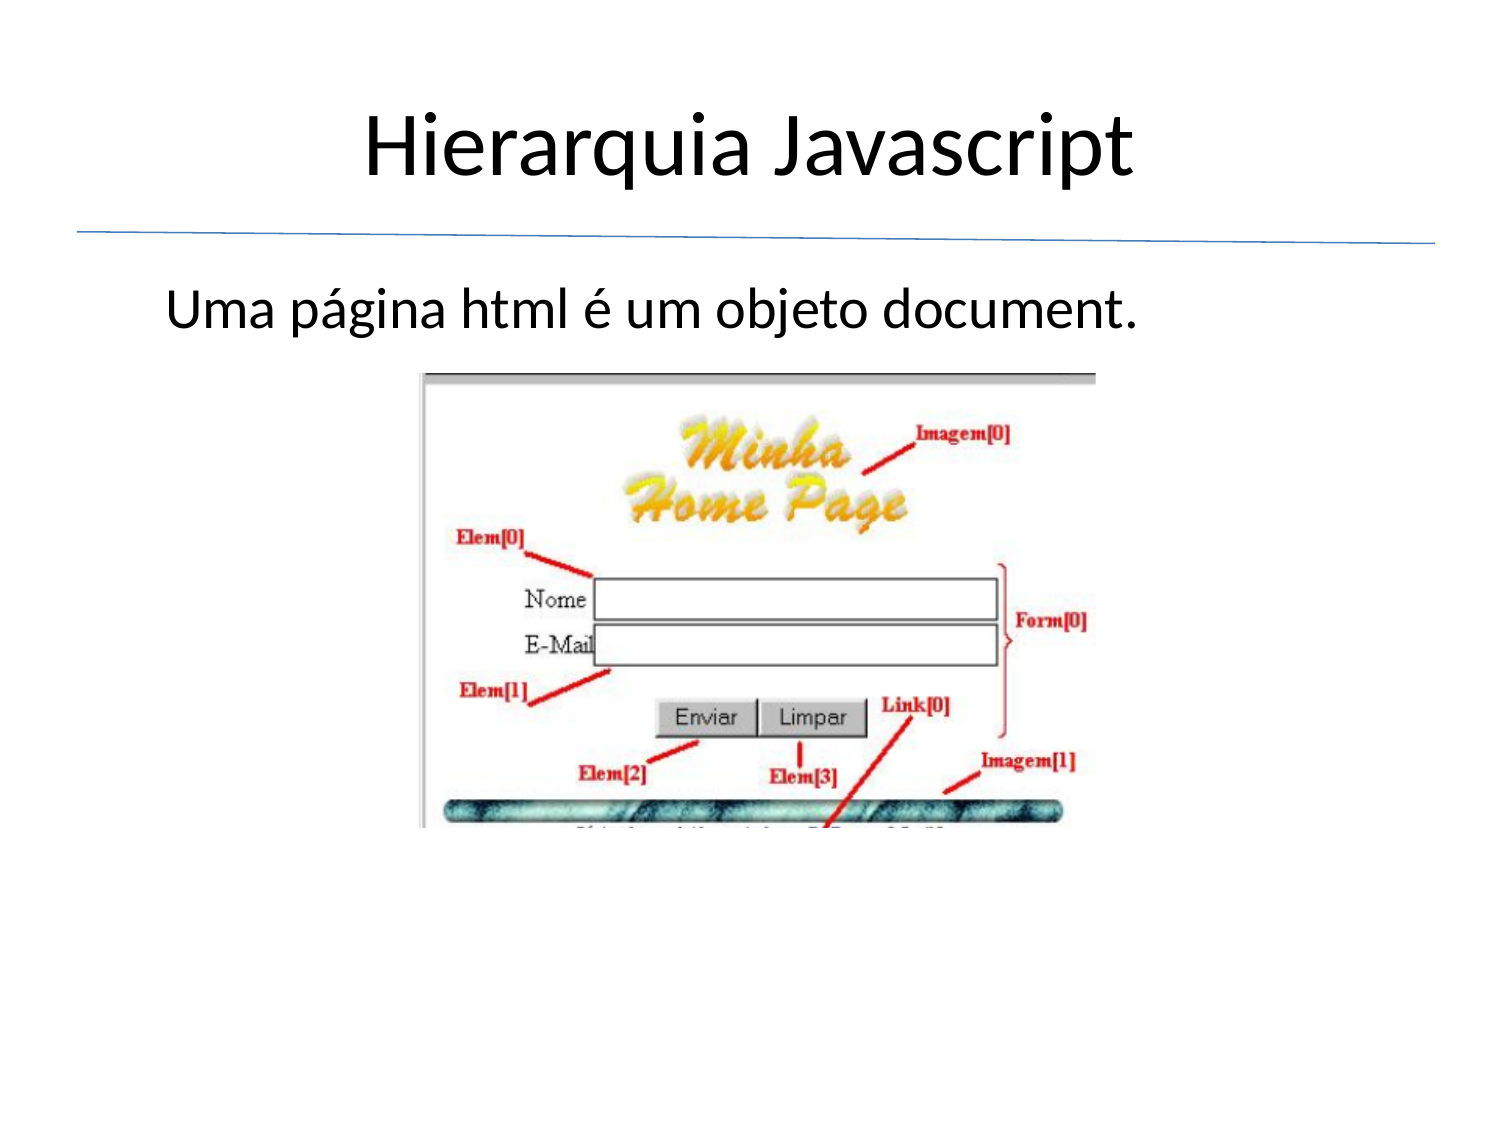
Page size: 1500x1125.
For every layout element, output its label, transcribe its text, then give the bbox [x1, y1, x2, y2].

title Hierarquia Javascript [75, 45, 1425, 231]
list Uma página html é um objeto document. [75, 262, 1425, 1005]
picture [416, 373, 1096, 829]
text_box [76, 231, 1436, 244]
